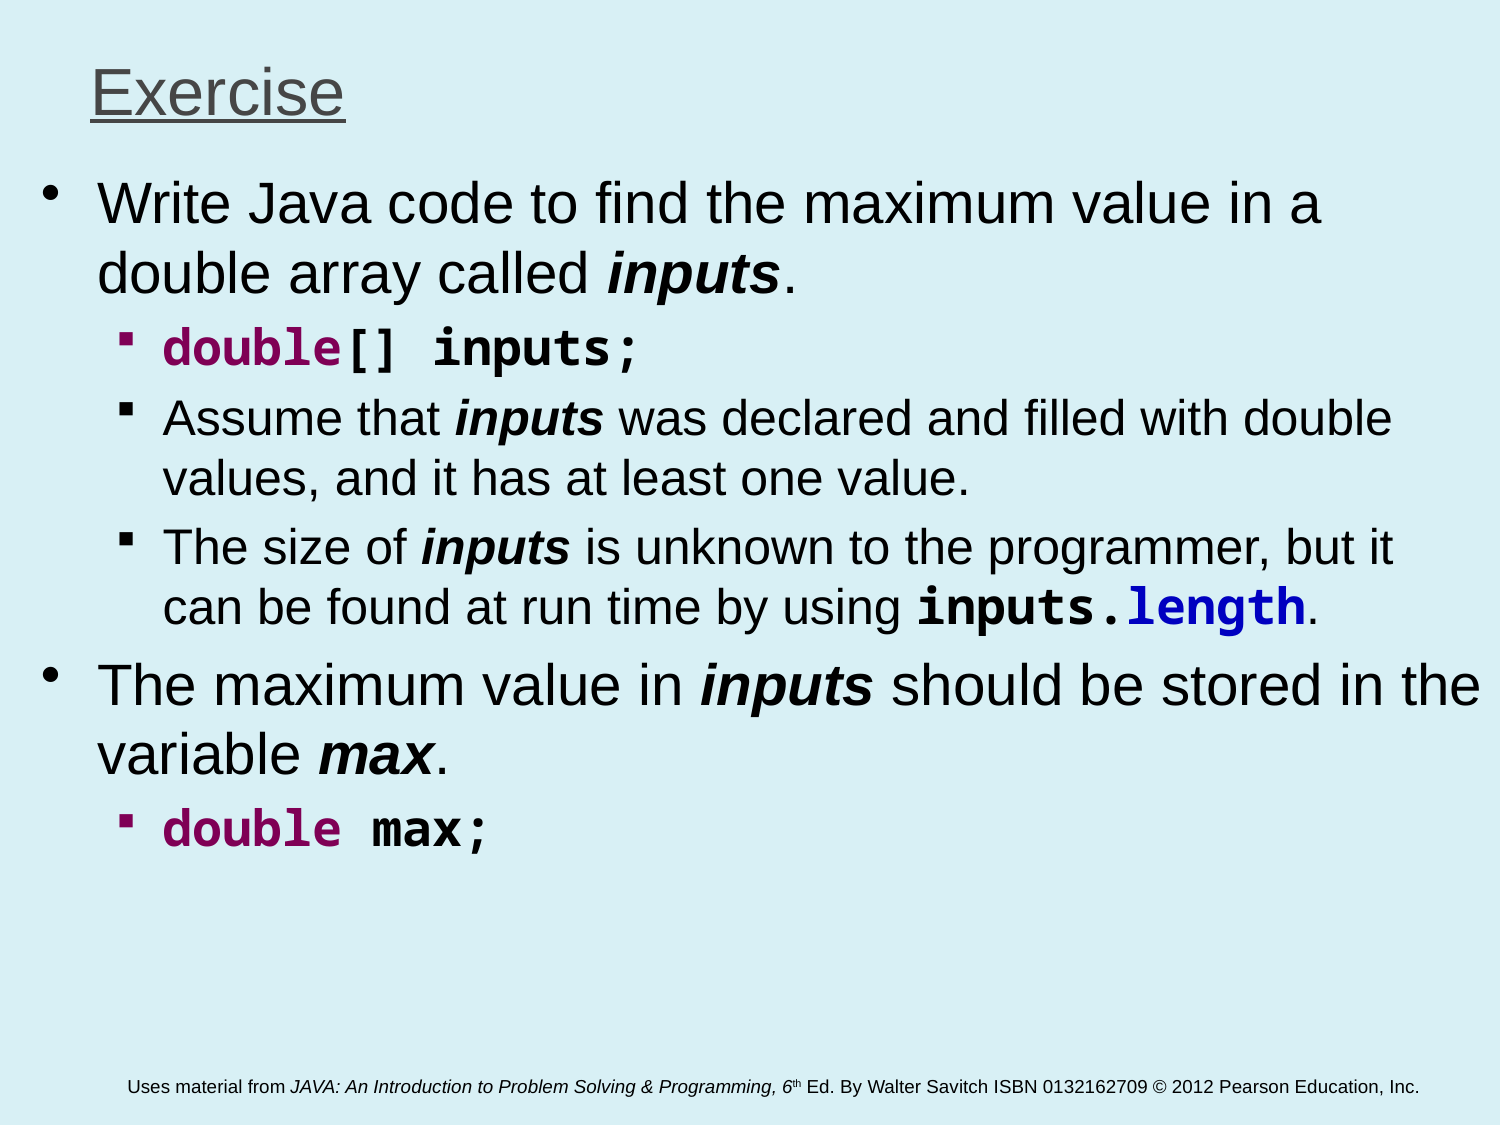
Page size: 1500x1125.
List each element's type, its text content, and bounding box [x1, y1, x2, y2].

list Write Java code to find the maximum value in a double array called inputs. double[] inputs; Assume that inputs was declared and filled with double values, and it has at least one value. The size of inputs is unknown to the programmer, but it can be found at run time by using inputs.length. The maximum value in inputs should be stored in the variable max. double max; [25, 157, 1500, 1057]
title Exercise [75, 27, 1425, 150]
